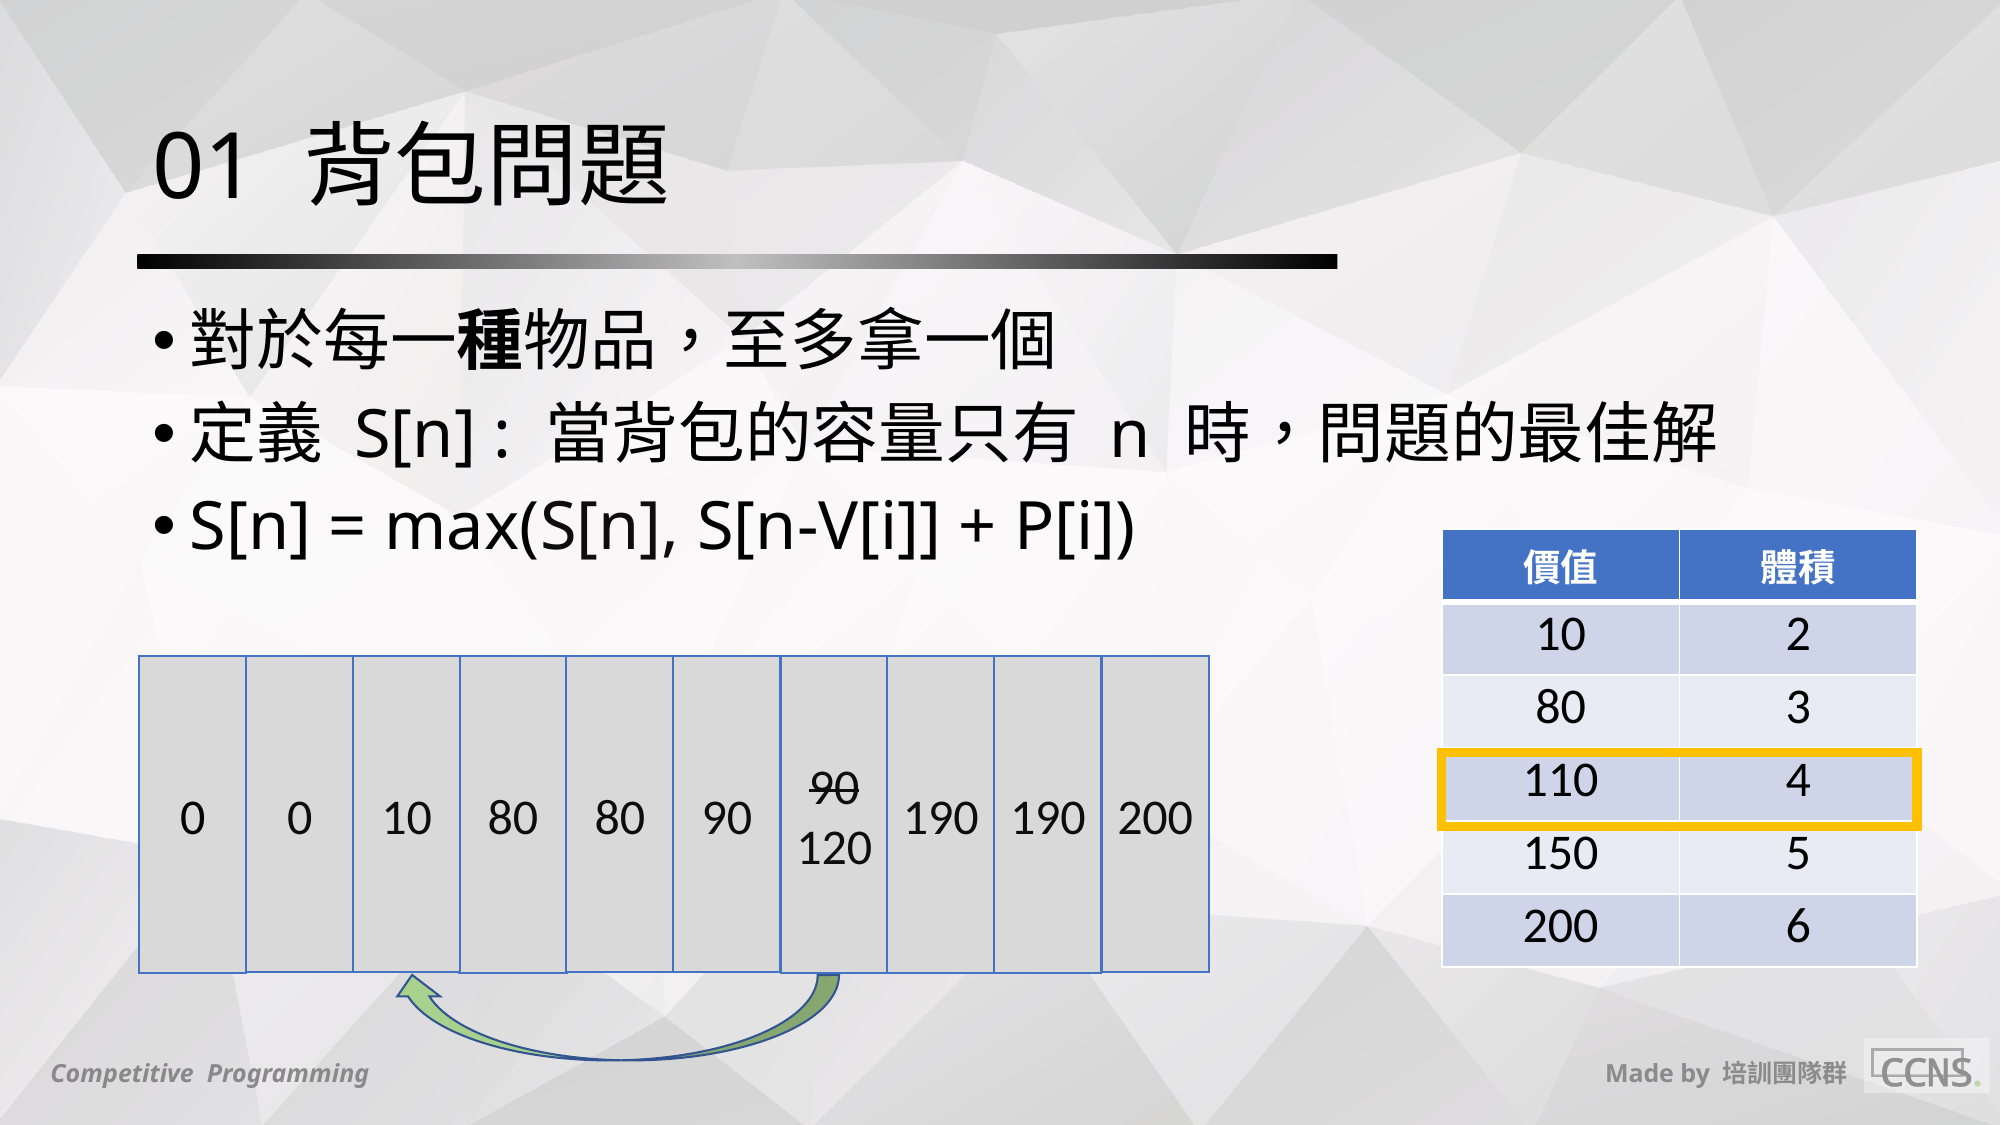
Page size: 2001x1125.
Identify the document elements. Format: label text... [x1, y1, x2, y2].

table_cell 2 [1680, 605, 1916, 674]
table_cell 150 [1443, 828, 1679, 893]
text_box 190 [993, 655, 1102, 974]
title 01 背包問題 [137, 59, 1863, 278]
text_box [1441, 752, 1918, 828]
text_box 0 [245, 655, 352, 973]
table_cell 10 [1443, 605, 1679, 674]
text_box 90 [672, 655, 780, 973]
table_cell 200 [1443, 895, 1679, 966]
table_cell 5 [1680, 828, 1916, 893]
text_box 80 [458, 655, 568, 974]
table_cell 6 [1680, 895, 1916, 966]
table_header 體積 [1680, 530, 1916, 599]
text_box 0 [138, 655, 247, 974]
text_box 200 [1101, 655, 1210, 973]
text_box [395, 973, 841, 1062]
table_header 價值 [1443, 530, 1679, 599]
list 對於每一種物品，至多拿一個 定義 S[n] : 當背包的容量只有 n 時，問題的最佳解 S[n] = max(S[n], S[n-V[i]] + P[i]) [137, 299, 1863, 1014]
text_box 190 [886, 655, 993, 974]
picture [0, 0, 2000, 1125]
text_box 80 [565, 655, 672, 973]
table_cell 80 [1443, 676, 1679, 747]
text_box 90 120 [780, 655, 886, 974]
table_cell 3 [1680, 676, 1916, 747]
text_box 10 [352, 655, 461, 973]
